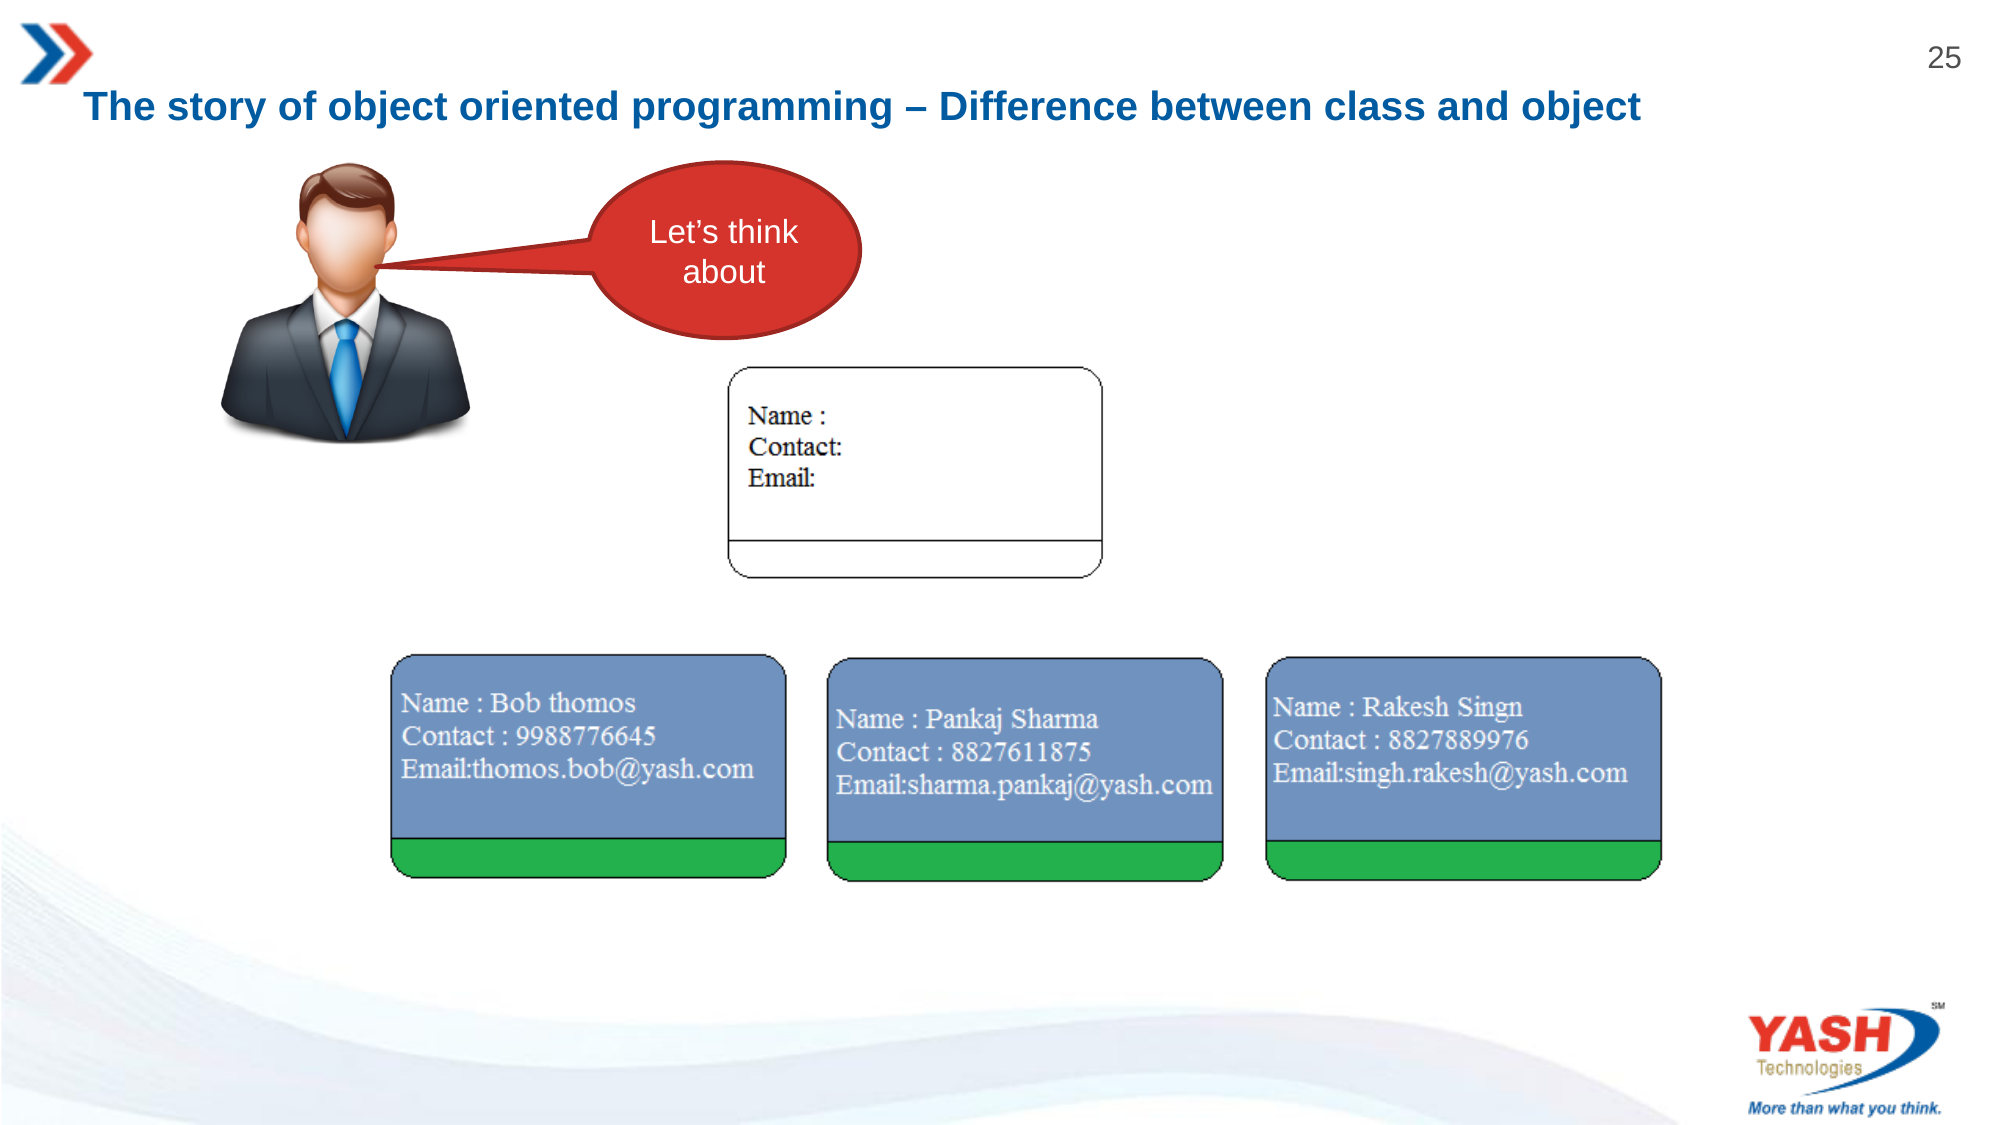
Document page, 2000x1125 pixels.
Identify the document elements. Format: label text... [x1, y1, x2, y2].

title The story of object oriented programming – Difference between class and object [68, 52, 1702, 155]
text_box Let’s think about [491, 160, 863, 341]
picture [1, 93, 2000, 1125]
picture [17, 22, 94, 85]
